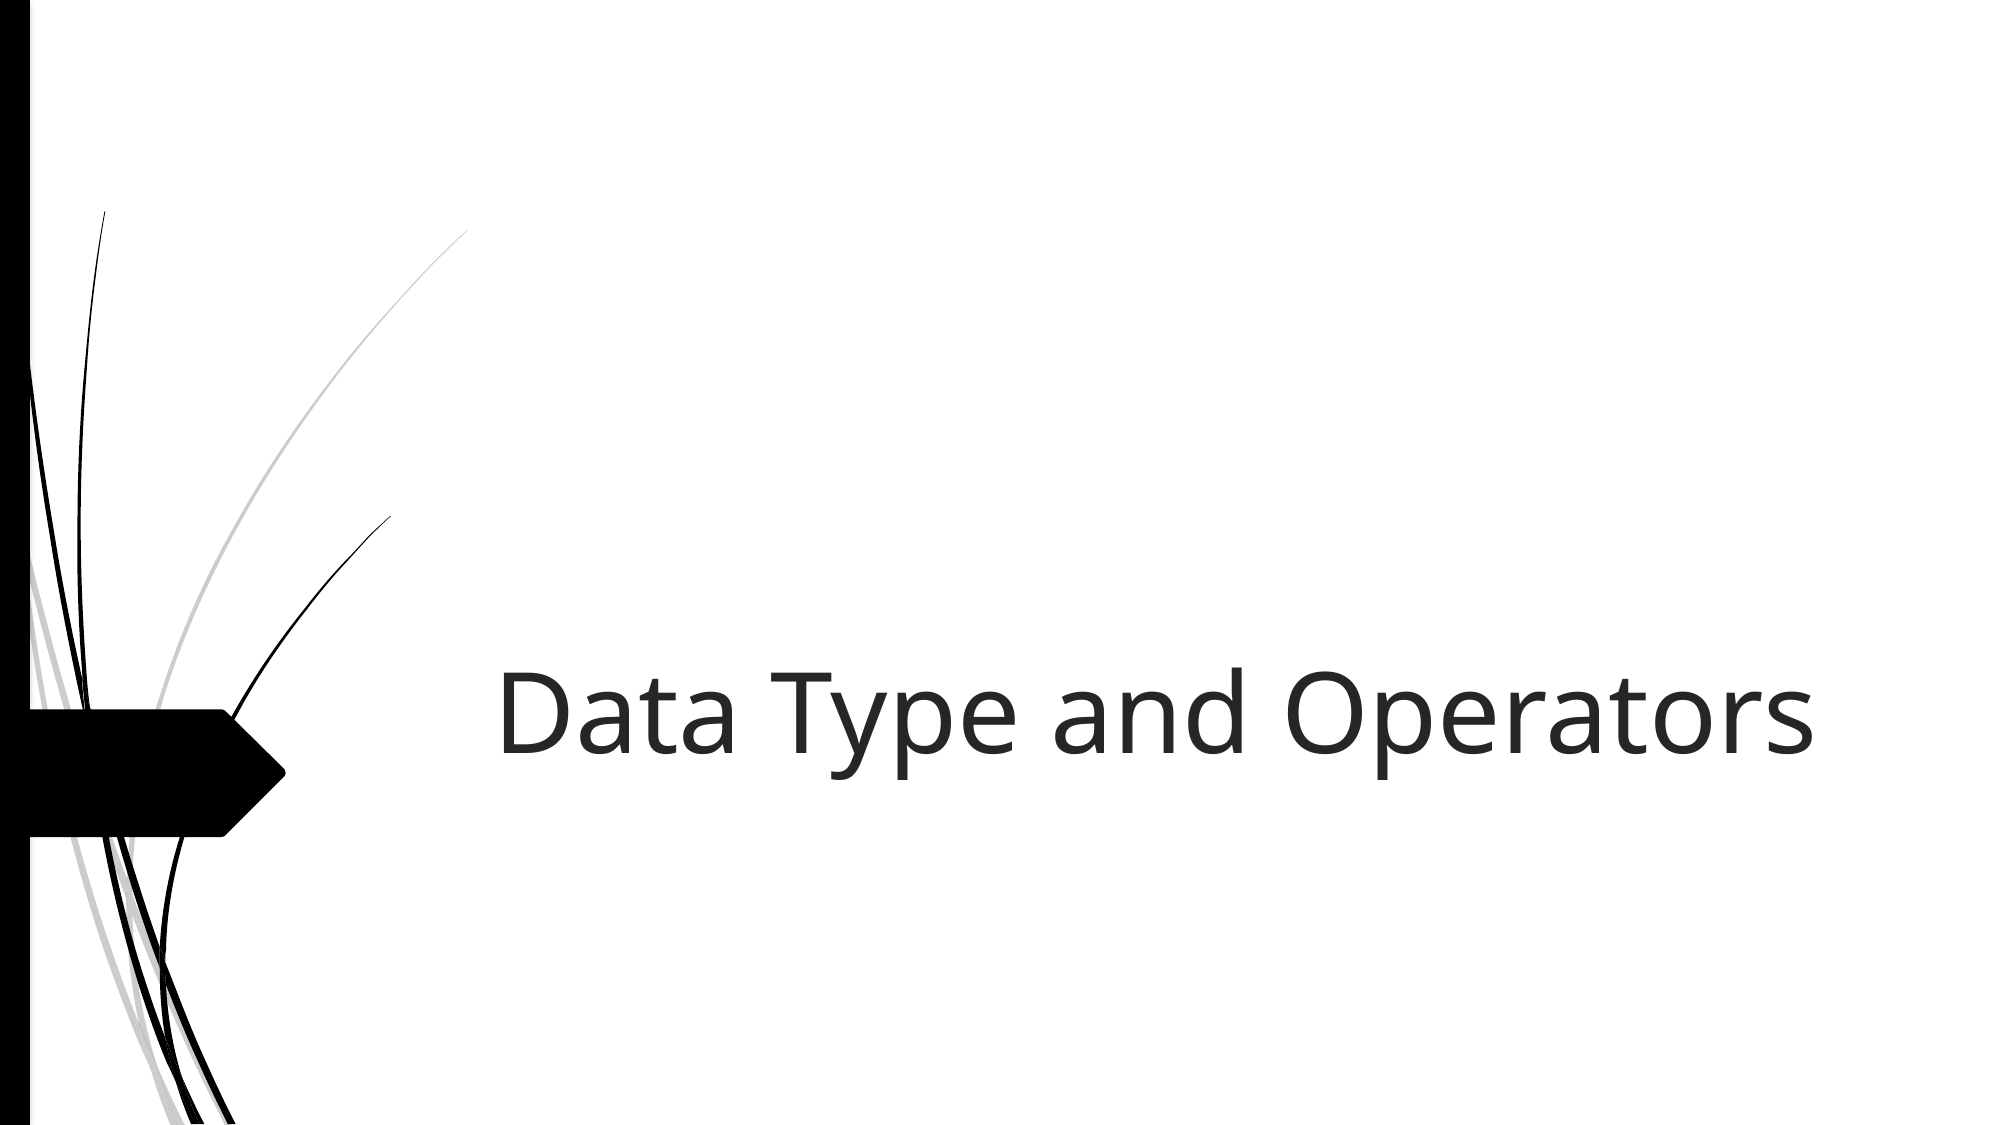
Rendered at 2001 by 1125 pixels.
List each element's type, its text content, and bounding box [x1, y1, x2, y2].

title Data Type and Operators [424, 412, 1888, 784]
